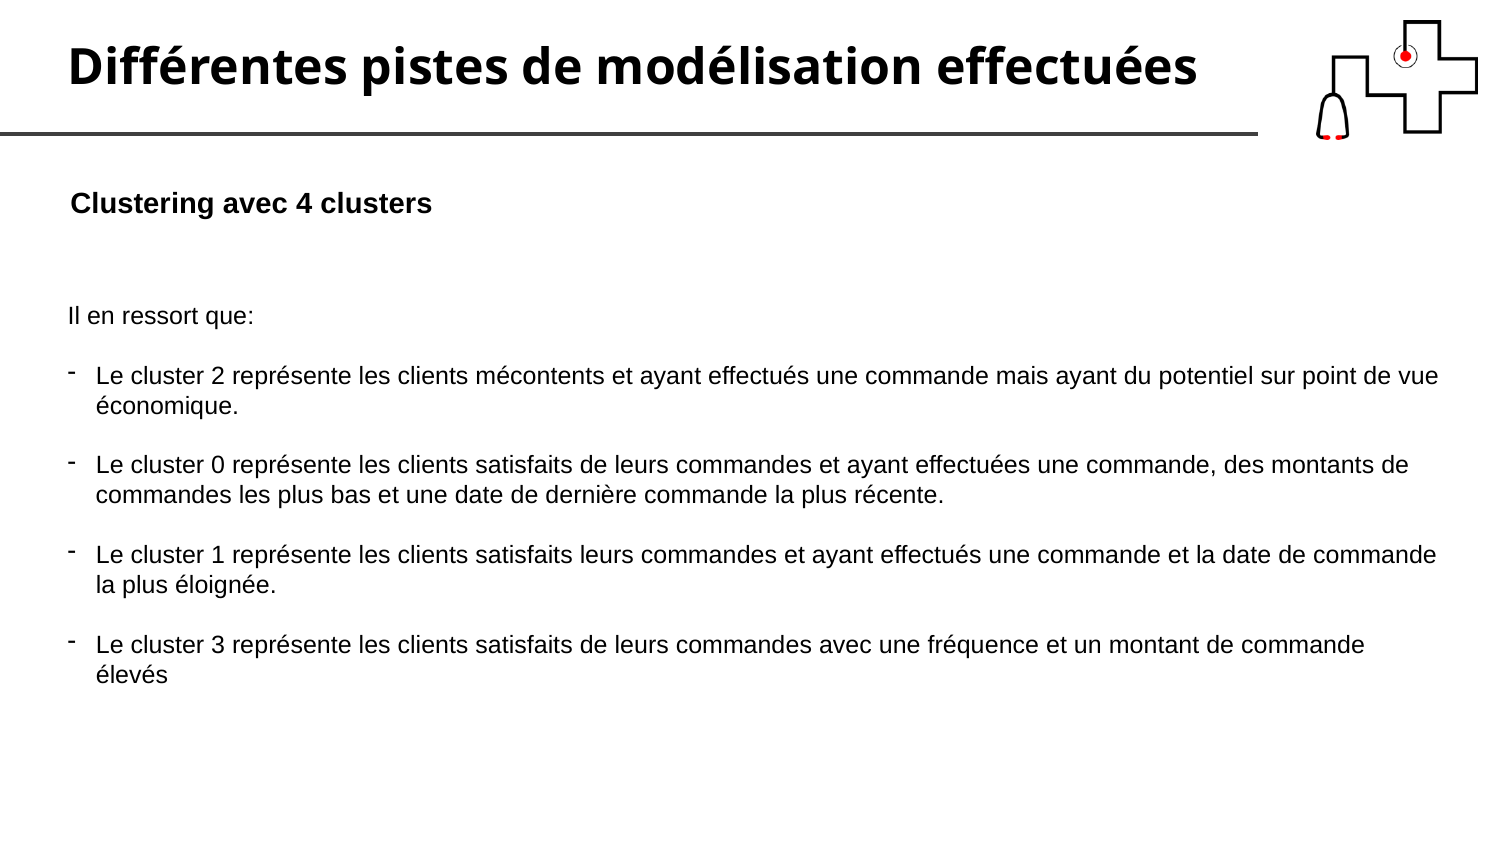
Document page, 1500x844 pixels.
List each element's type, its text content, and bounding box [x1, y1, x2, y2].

text_box Clustering avec 4 clusters [55, 177, 807, 228]
picture [1316, 20, 1478, 140]
text_box Il en ressort que: Le cluster 2 représente les clients mécontents et ayant effectués une commande mais ayant du potentiel sur point de vue économique. Le cluster 0 représente les clients satisfaits de leurs commandes et ayant effectuées une commande, des montants de commandes les plus bas et une date de dernière commande la plus récente. Le cluster 1 représente les clients satisfaits leurs commandes et ayant effectués une commande et la date de commande la plus éloignée. Le cluster 3 représente les clients satisfaits de leurs commandes avec une fréquence et un montant de commande élevés [52, 291, 1459, 696]
list Différentes pistes de modélisation effectuées [52, 7, 1471, 122]
